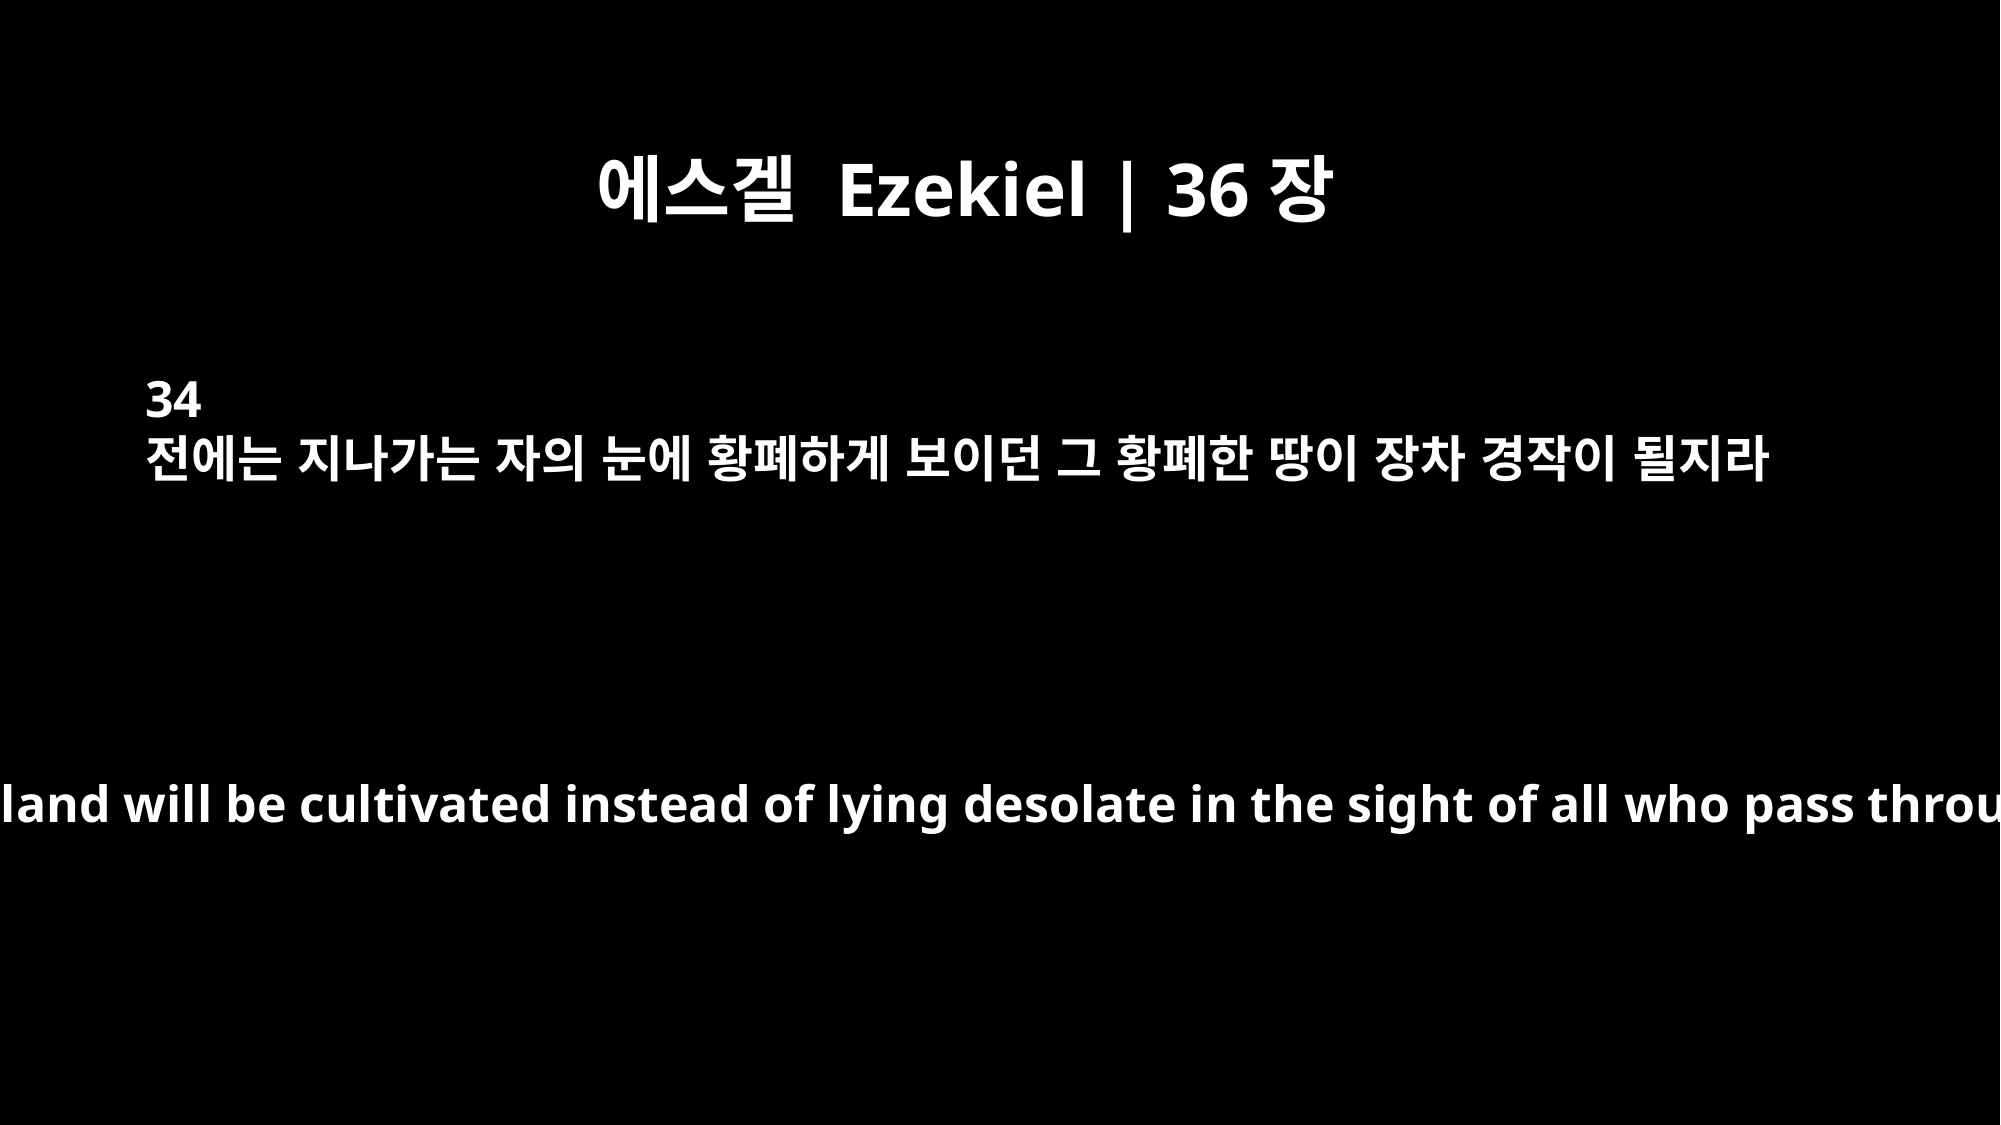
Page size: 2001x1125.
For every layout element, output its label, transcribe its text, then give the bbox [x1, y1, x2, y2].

text_box 34 전에는 지나가는 자의 눈에 황폐하게 보이던 그 황폐한 땅이 장차 경작이 될지라 [130, 359, 1787, 495]
text_box 에스겔 Ezekiel | 36장 [581, 136, 1351, 239]
text_box The desolate land will be cultivated instead of lying desolate in the sight of all who pass through it. [0, 764, 2000, 840]
